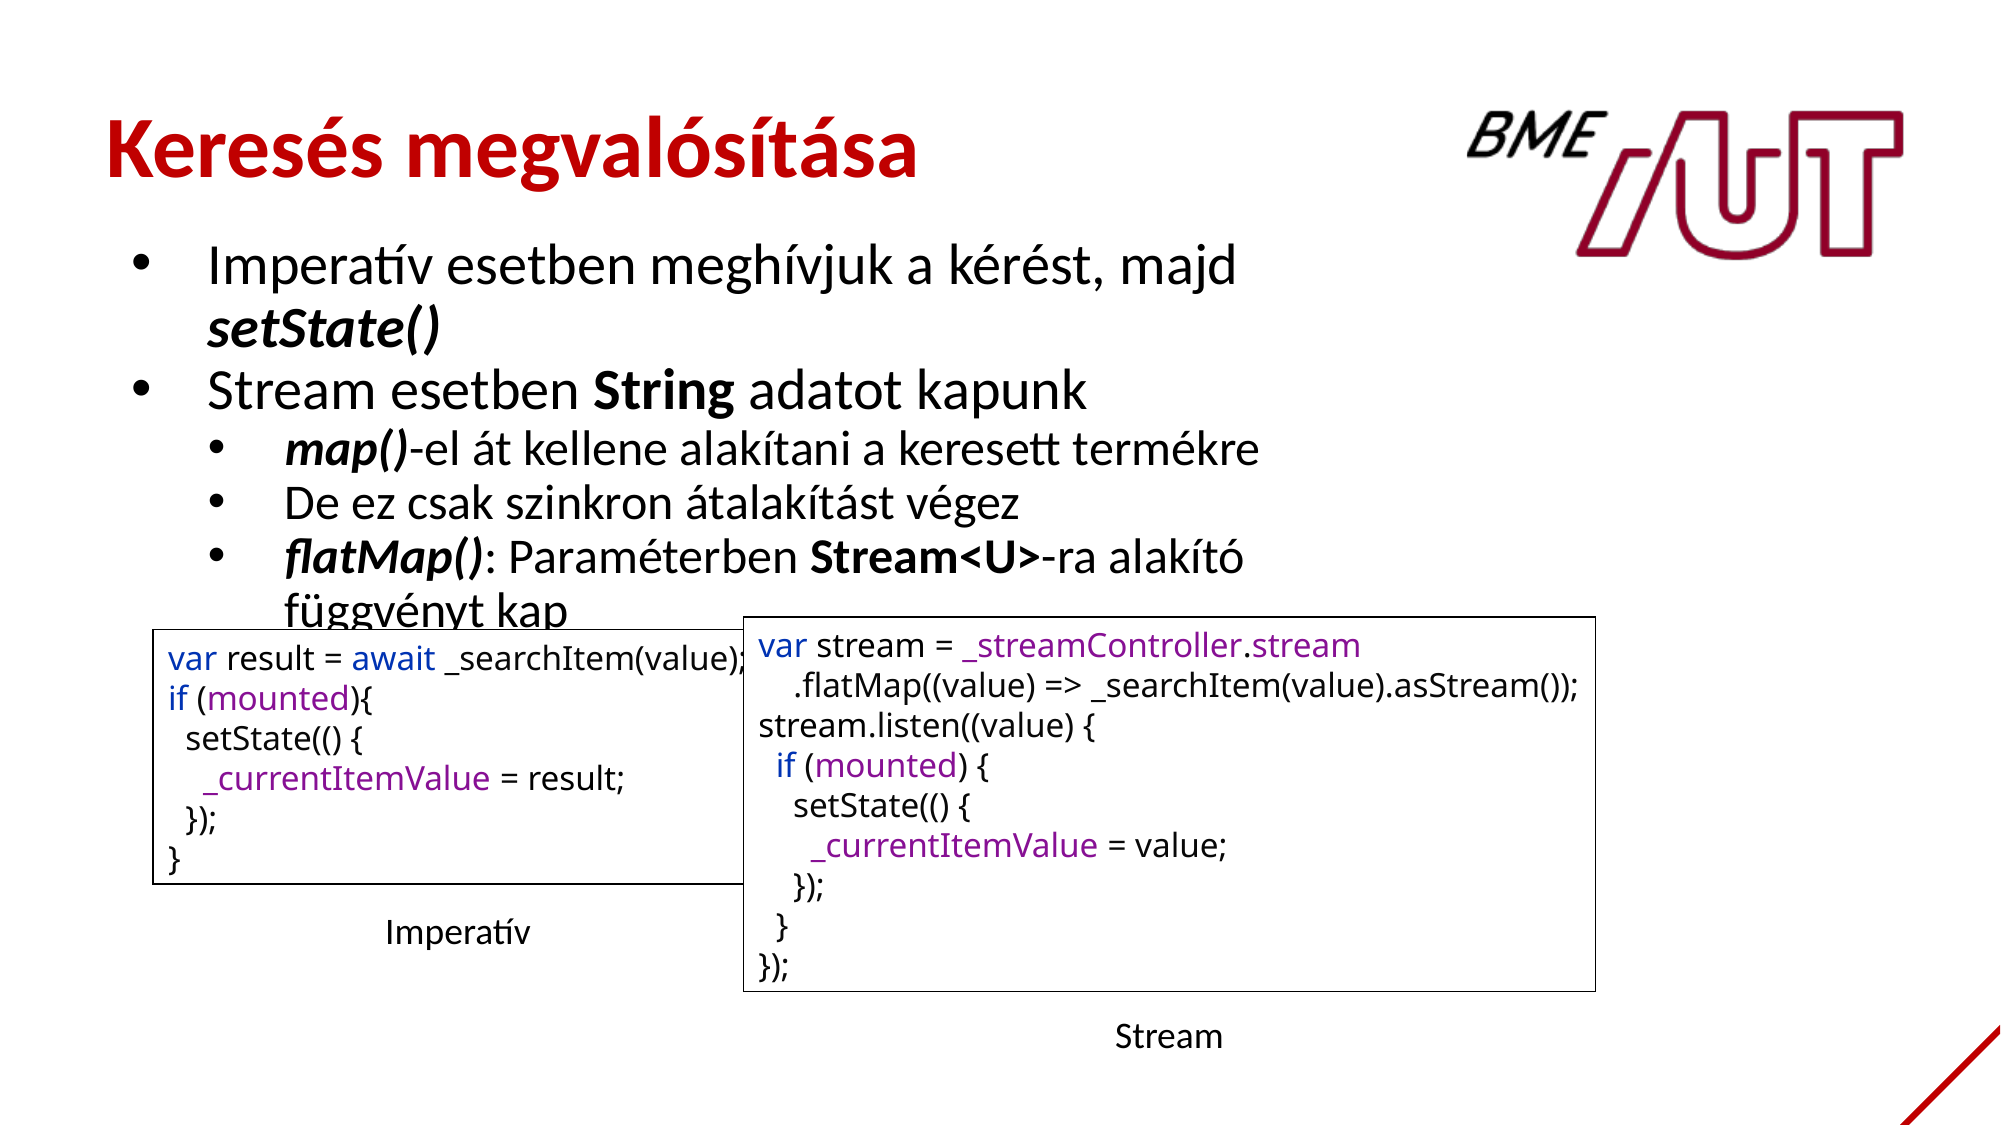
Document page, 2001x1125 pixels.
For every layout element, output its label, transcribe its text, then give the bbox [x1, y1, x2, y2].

picture [1466, 0, 1905, 406]
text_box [184, 628, 732, 950]
list Keresés megvalósítása [91, 94, 1083, 182]
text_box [784, 614, 1554, 1054]
text_box Imperatív esetben meghívjuk a kérést, majd setState() Stream esetben String adatot kapunk map()-el át kellene alakítani a keresett termékre De ez csak szinkron átalakítást végez flatMap(): Paraméterben Stream<U>-ra alakító függvényt kap Ezt a függvényt "kibontja" [116, 226, 1464, 1072]
